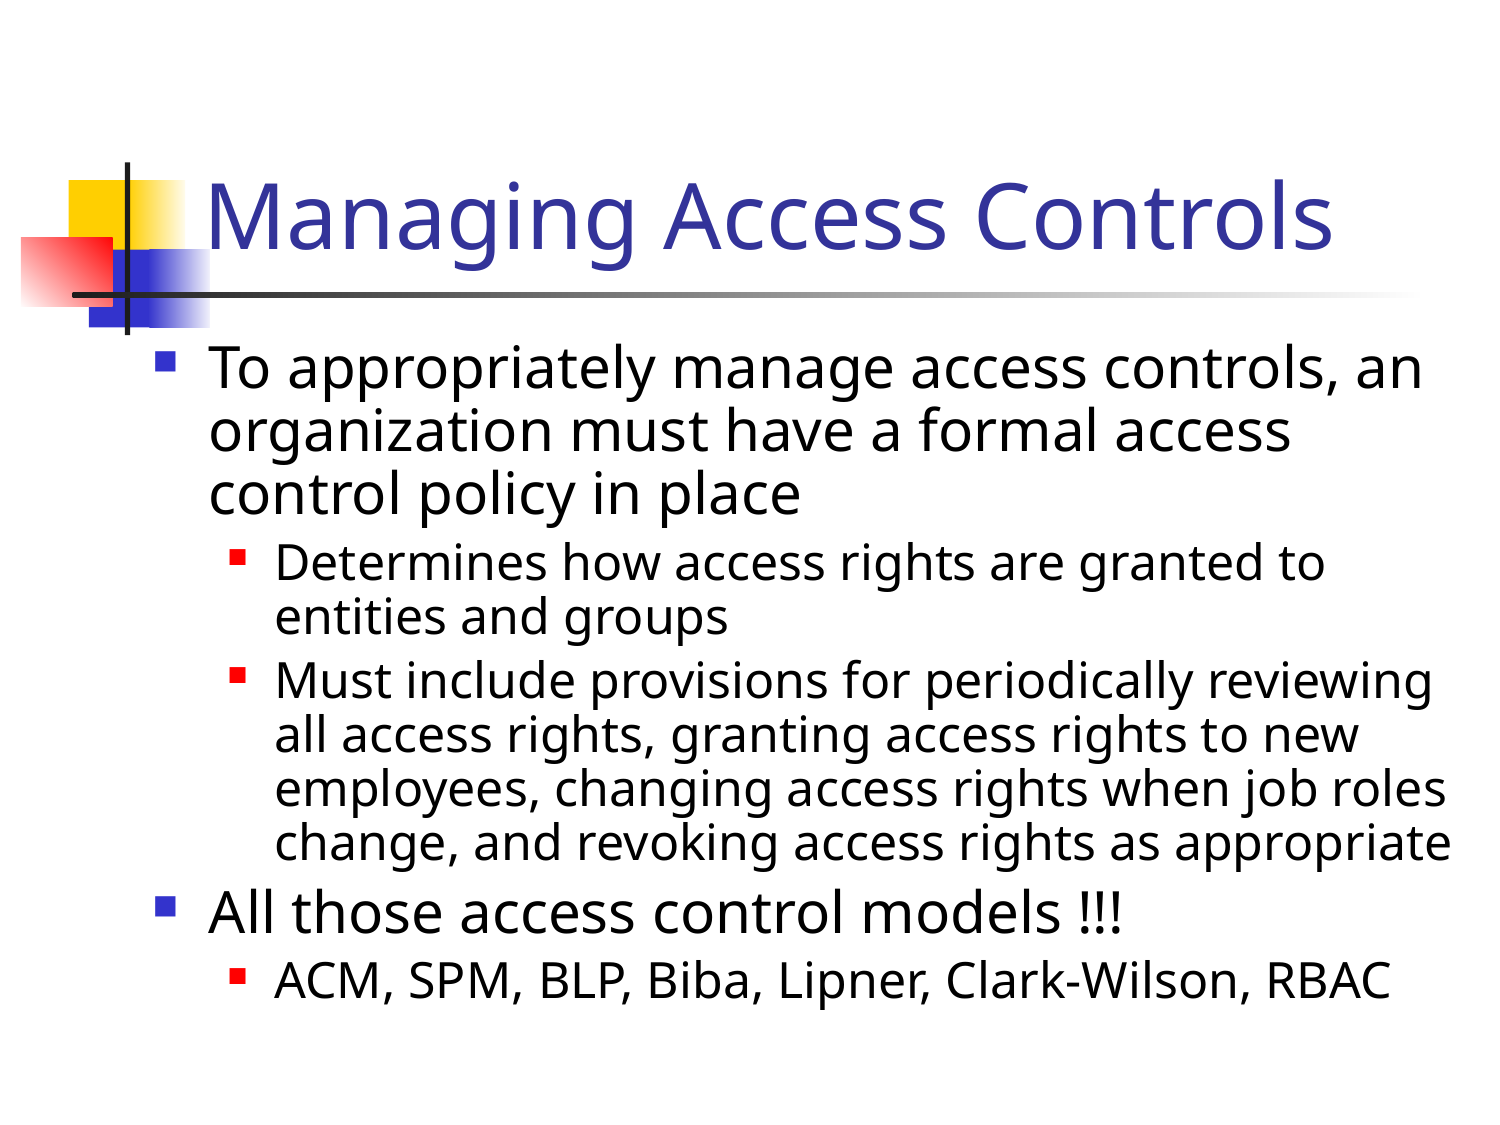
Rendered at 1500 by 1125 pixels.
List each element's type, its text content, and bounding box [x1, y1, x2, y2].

title Managing Access Controls [188, 34, 1468, 276]
list To appropriately manage access controls, an organization must have a formal access control policy in place Determines how access rights are granted to entities and groups Must include provisions for periodically reviewing all access rights, granting access rights to new employees, changing access rights when job roles change, and revoking access rights as appropriate All those access control models !!! ACM, SPM, BLP, Biba, Lipner, Clark-Wilson, RBAC [137, 330, 1470, 1063]
